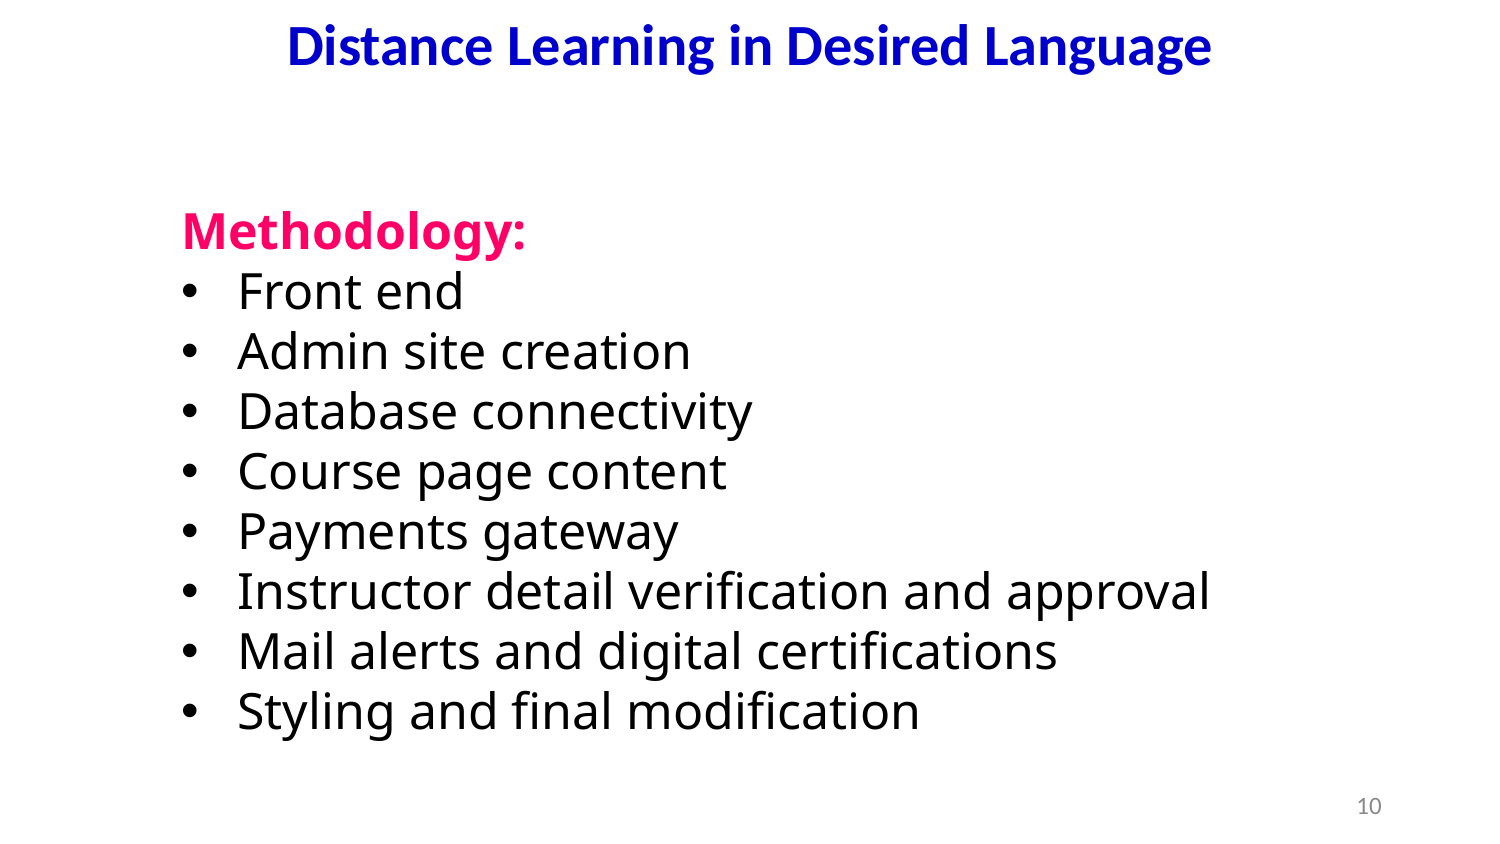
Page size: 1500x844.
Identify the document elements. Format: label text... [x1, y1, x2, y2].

text_box Methodology: Front end Admin site creation Database connectivity Course page content Payments gateway Instructor detail verification and approval Mail alerts and digital certifications Styling and final modification [166, 192, 1500, 843]
slide_number 10 [1059, 782, 1397, 827]
text_box Distance Learning in Desired Language [0, 0, 1500, 141]
